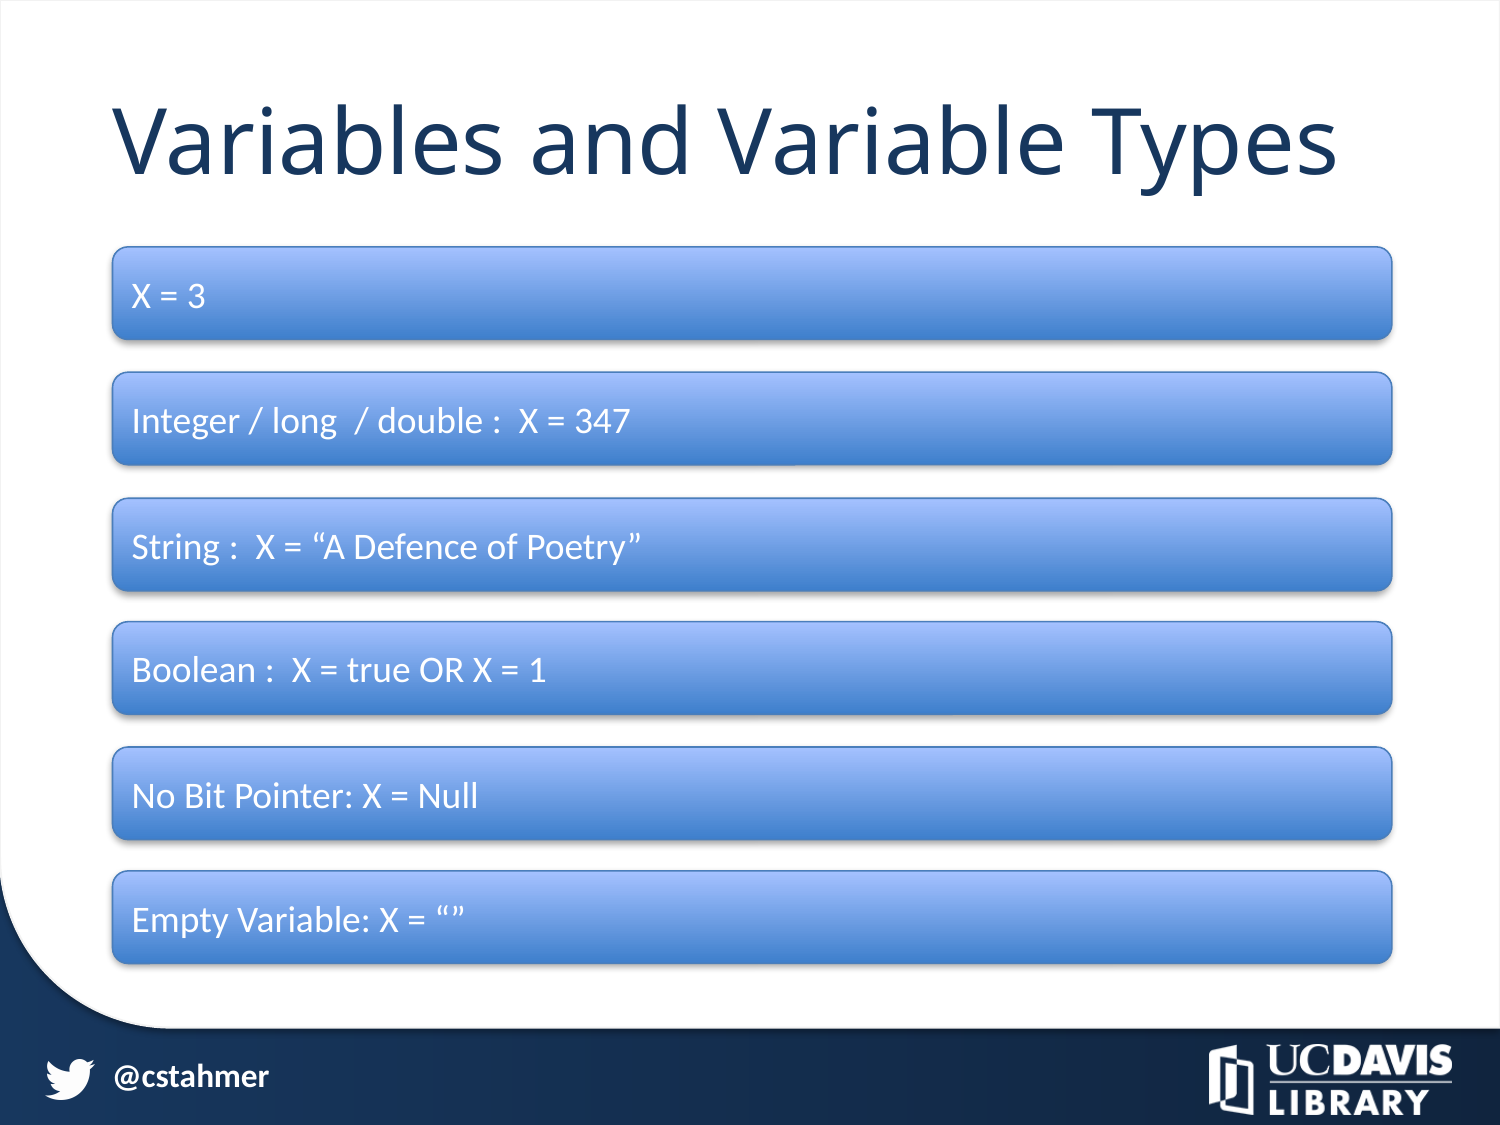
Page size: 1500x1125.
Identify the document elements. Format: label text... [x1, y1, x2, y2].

text_box Boolean : X = true OR X = 1 [111, 620, 1393, 716]
text_box String : X = “A Defence of Poetry” [111, 497, 1393, 592]
text_box Integer / long / double : X = 347 [111, 371, 1393, 466]
text_box @cstahmer [111, 1053, 272, 1107]
picture [1209, 1044, 1452, 1115]
text_box Empty Variable: X = “” [111, 870, 1393, 965]
title Variables and Variable Types [112, 82, 1392, 220]
text_box X = 3 [111, 246, 1393, 341]
picture [45, 1059, 96, 1101]
text_box [0, 0, 1500, 1029]
text_box No Bit Pointer: X = Null [111, 746, 1393, 841]
